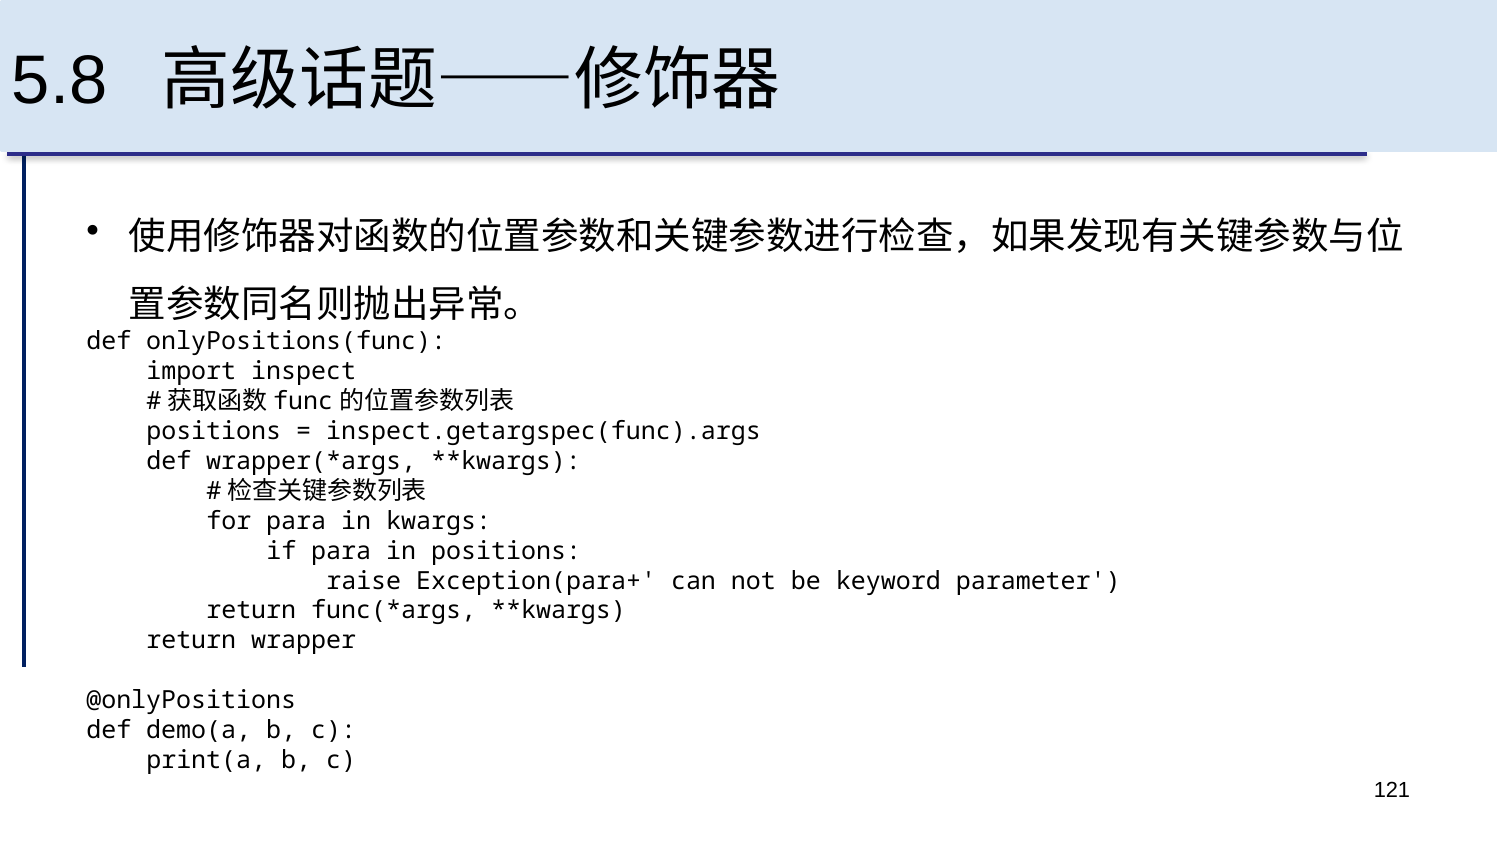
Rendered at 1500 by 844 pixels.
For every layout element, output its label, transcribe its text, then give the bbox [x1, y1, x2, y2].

list 使用修饰器对函数的位置参数和关键参数进行检查，如果发现有关键参数与位置参数同名则抛出异常。 def onlyPositions(func): import inspect #获取函数func的位置参数列表 positions = inspect.getargspec(func).args def wrapper(*args, **kwargs): #检查关键参数列表 for para in kwargs: if para in positions: raise Exception(para+' can not be keyword parameter') return func(*args, **kwargs) return wrapper @onlyPositions def demo(a, b, c): print(a, b, c) [74, 183, 1426, 742]
slide_number 121 [1074, 768, 1426, 828]
title 5.8 高级话题——修饰器 [0, 0, 1498, 152]
